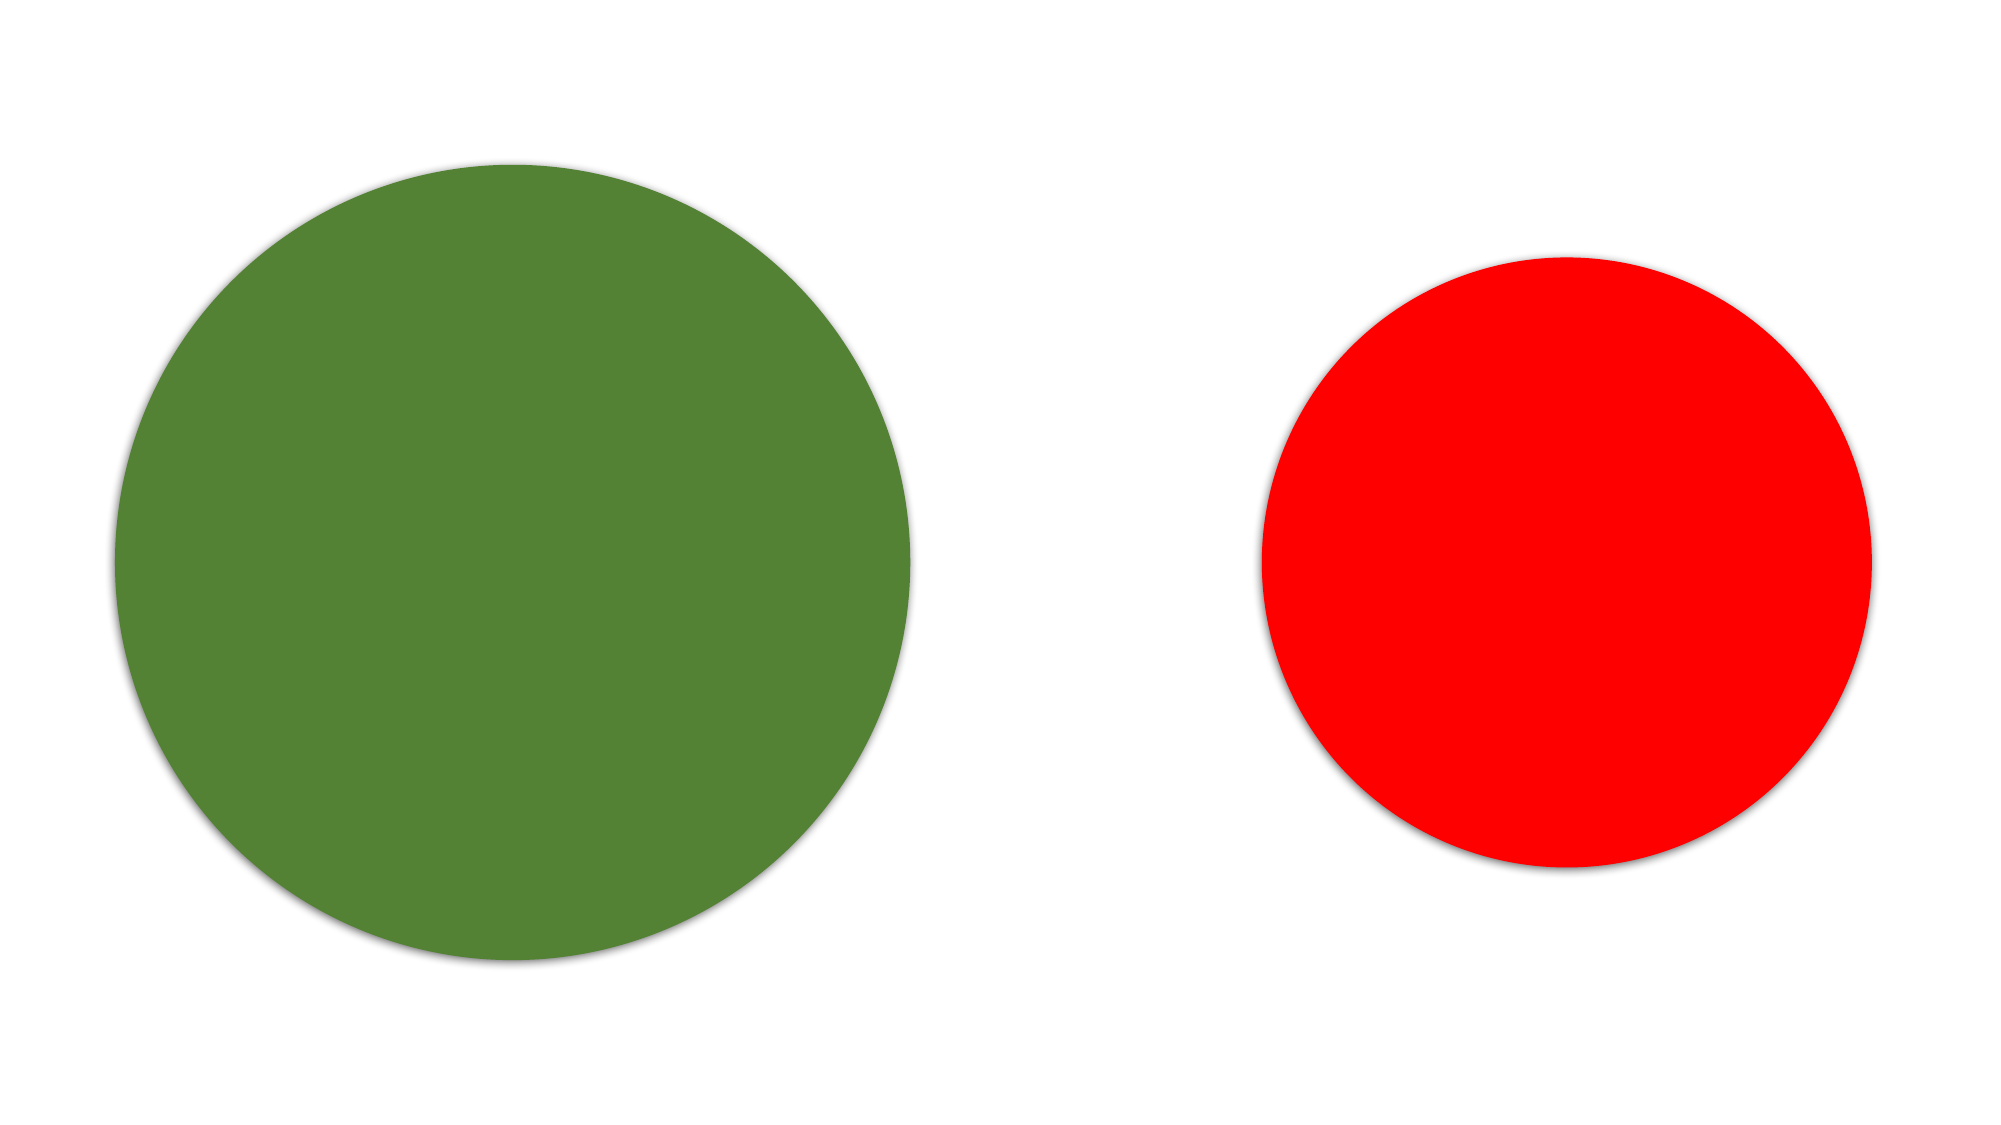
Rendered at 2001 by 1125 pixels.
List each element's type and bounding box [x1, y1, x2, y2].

text_box [1261, 257, 1872, 868]
text_box [114, 164, 911, 961]
